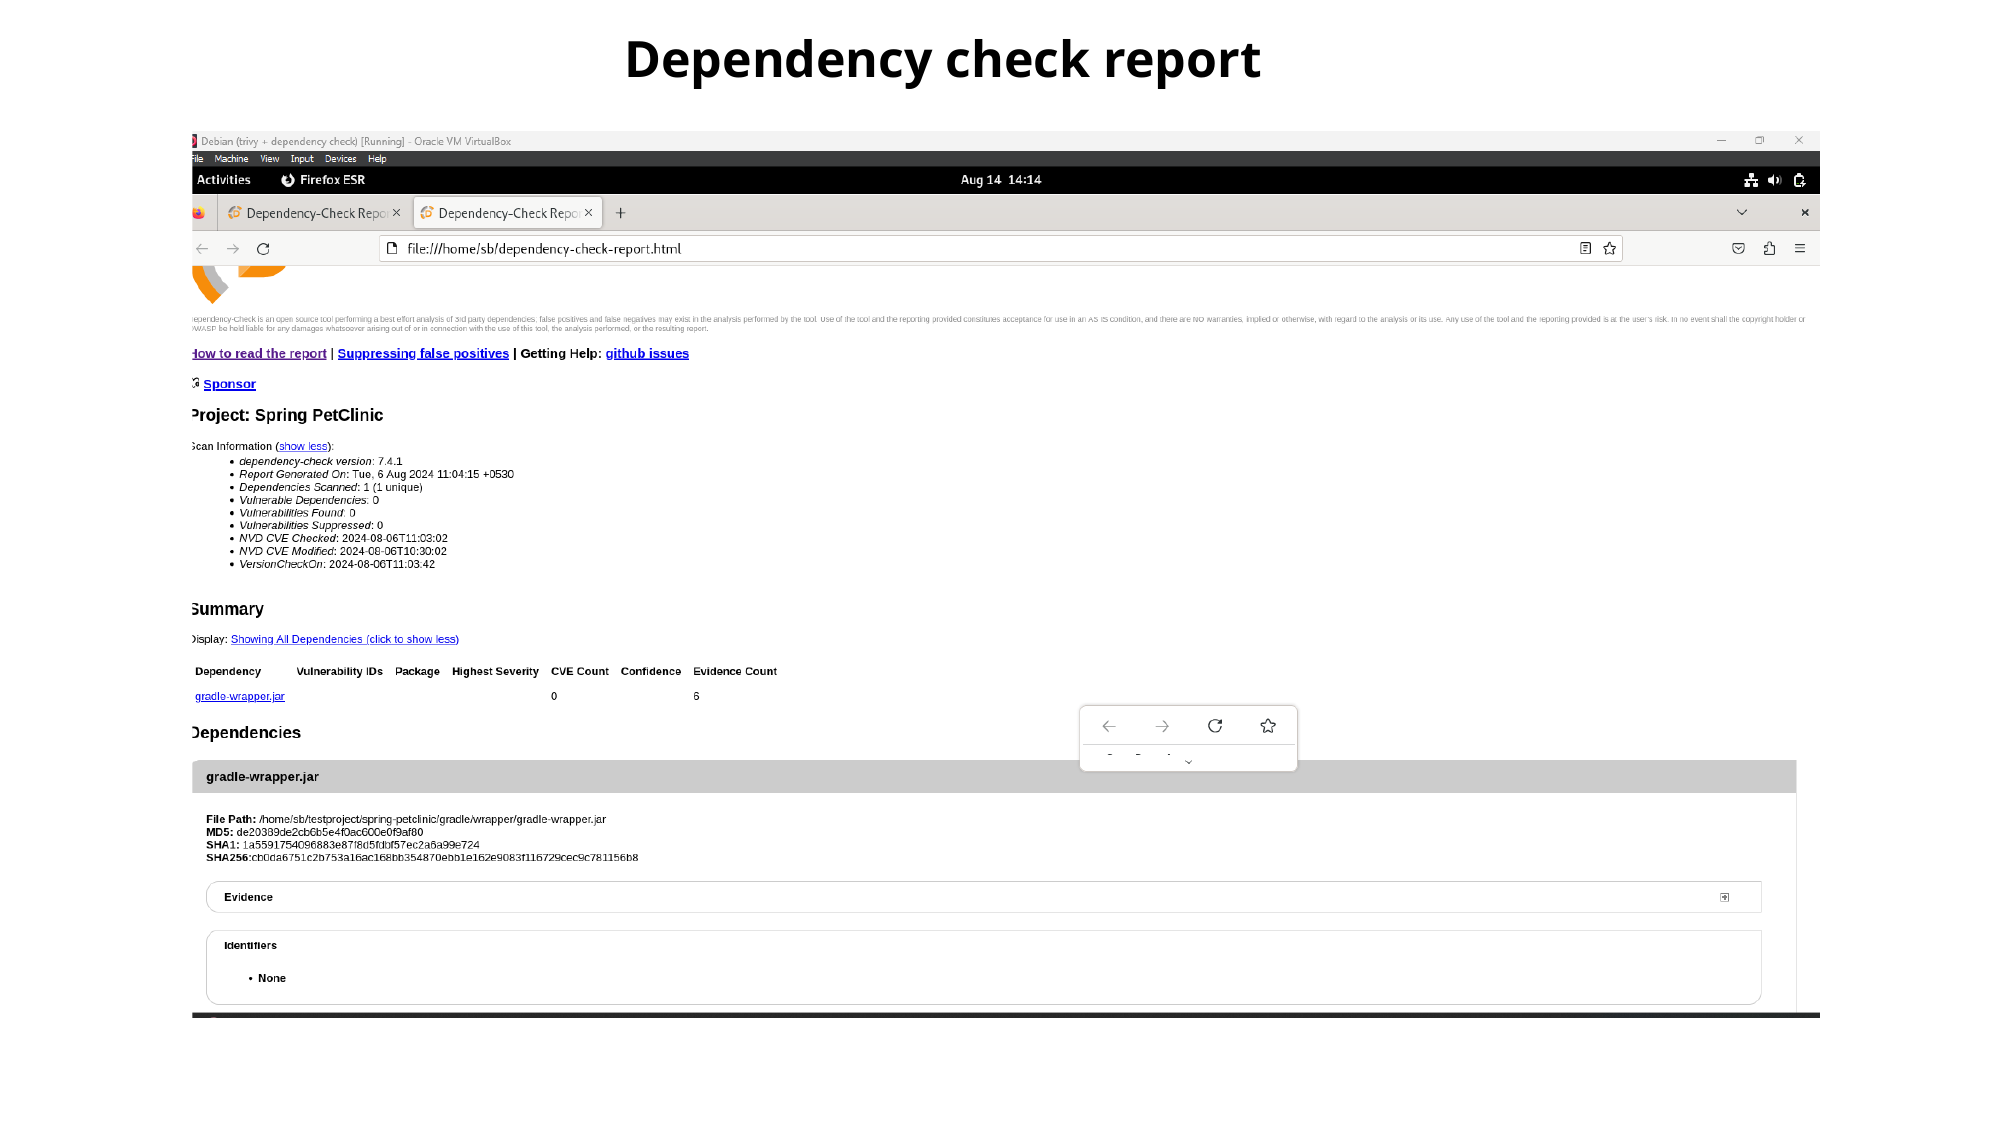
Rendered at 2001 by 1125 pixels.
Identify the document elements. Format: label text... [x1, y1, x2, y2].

text_box Dependency check report [609, 20, 1365, 94]
picture [191, 94, 1833, 1019]
